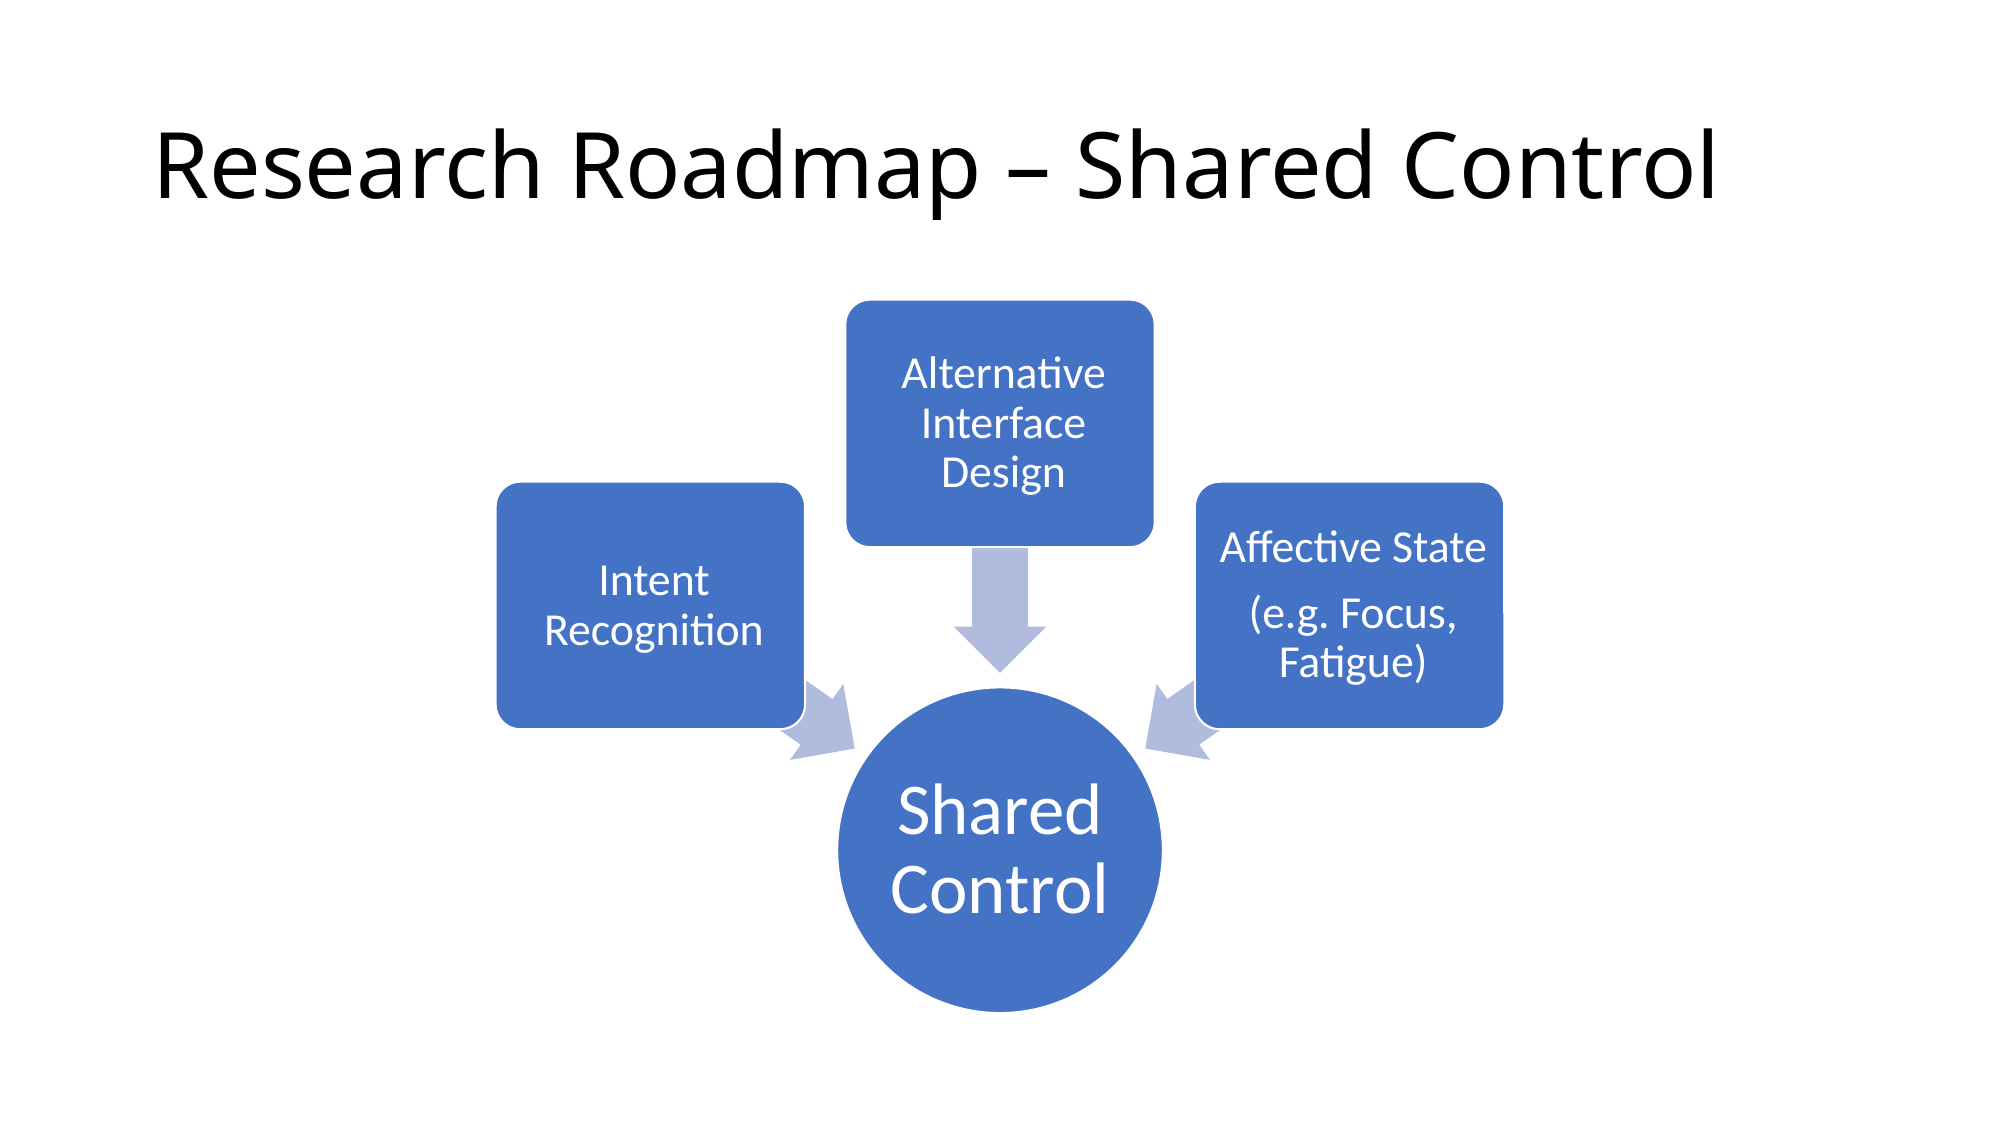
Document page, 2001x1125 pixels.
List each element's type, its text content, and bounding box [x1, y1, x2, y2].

title Research Roadmap – Shared Control [137, 59, 1863, 278]
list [137, 299, 1863, 1014]
